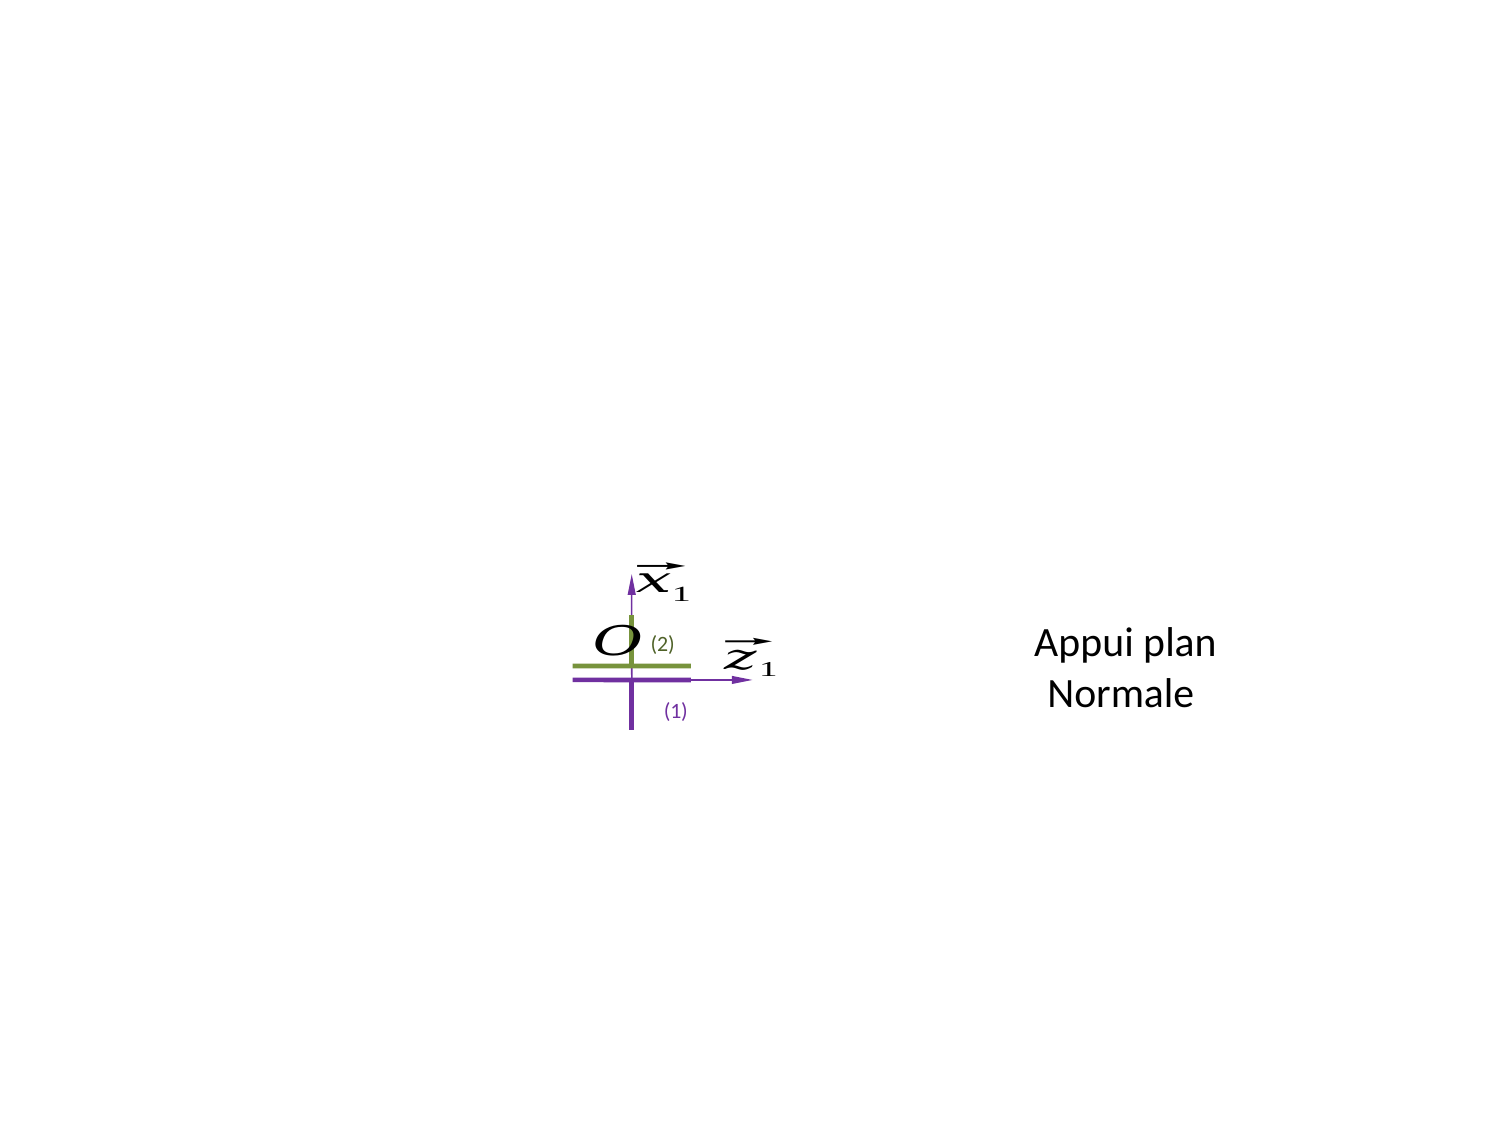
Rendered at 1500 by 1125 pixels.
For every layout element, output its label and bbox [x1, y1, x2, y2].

text_box [572, 560, 780, 733]
